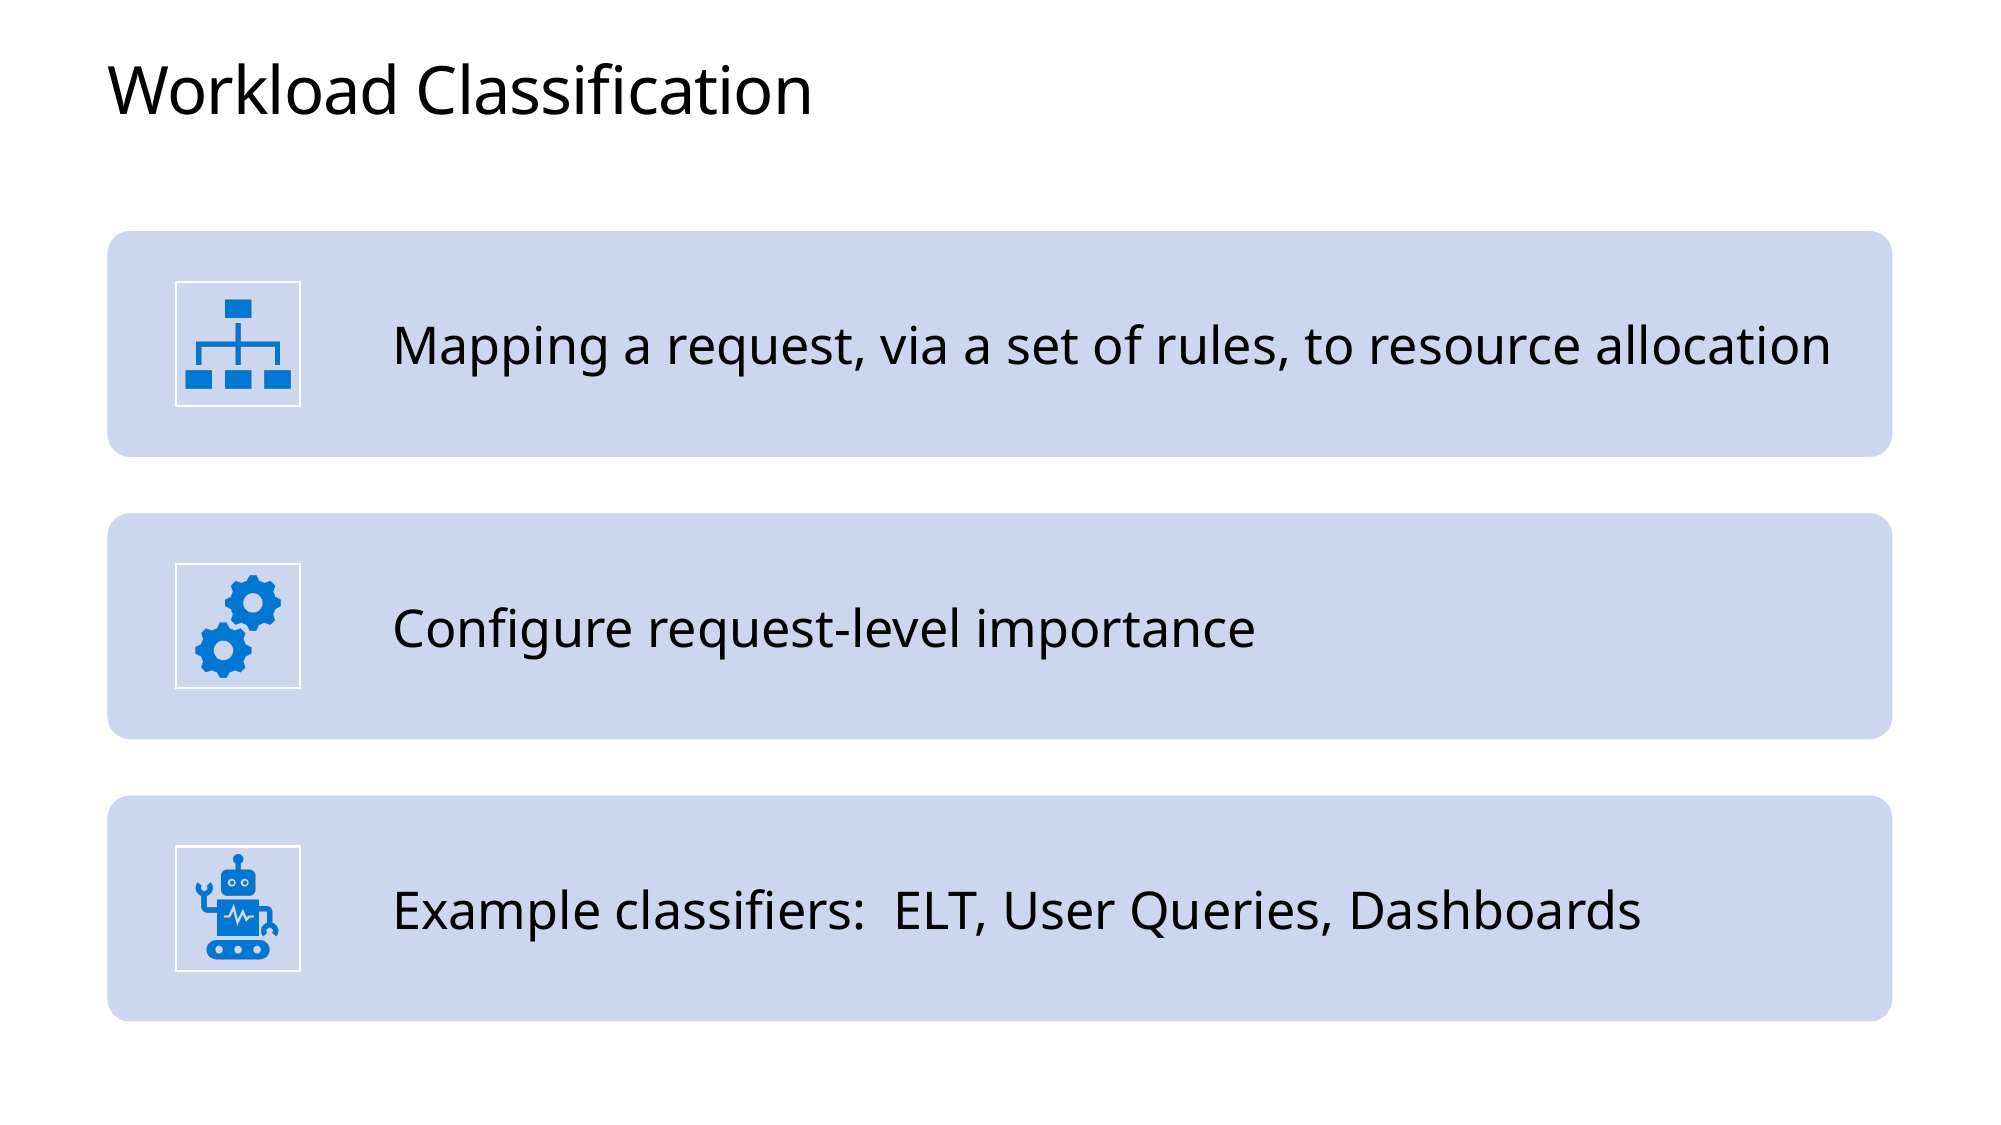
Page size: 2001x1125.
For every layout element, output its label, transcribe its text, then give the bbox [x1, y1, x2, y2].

title Workload Classification [107, 52, 1893, 129]
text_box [107, 230, 1893, 1022]
